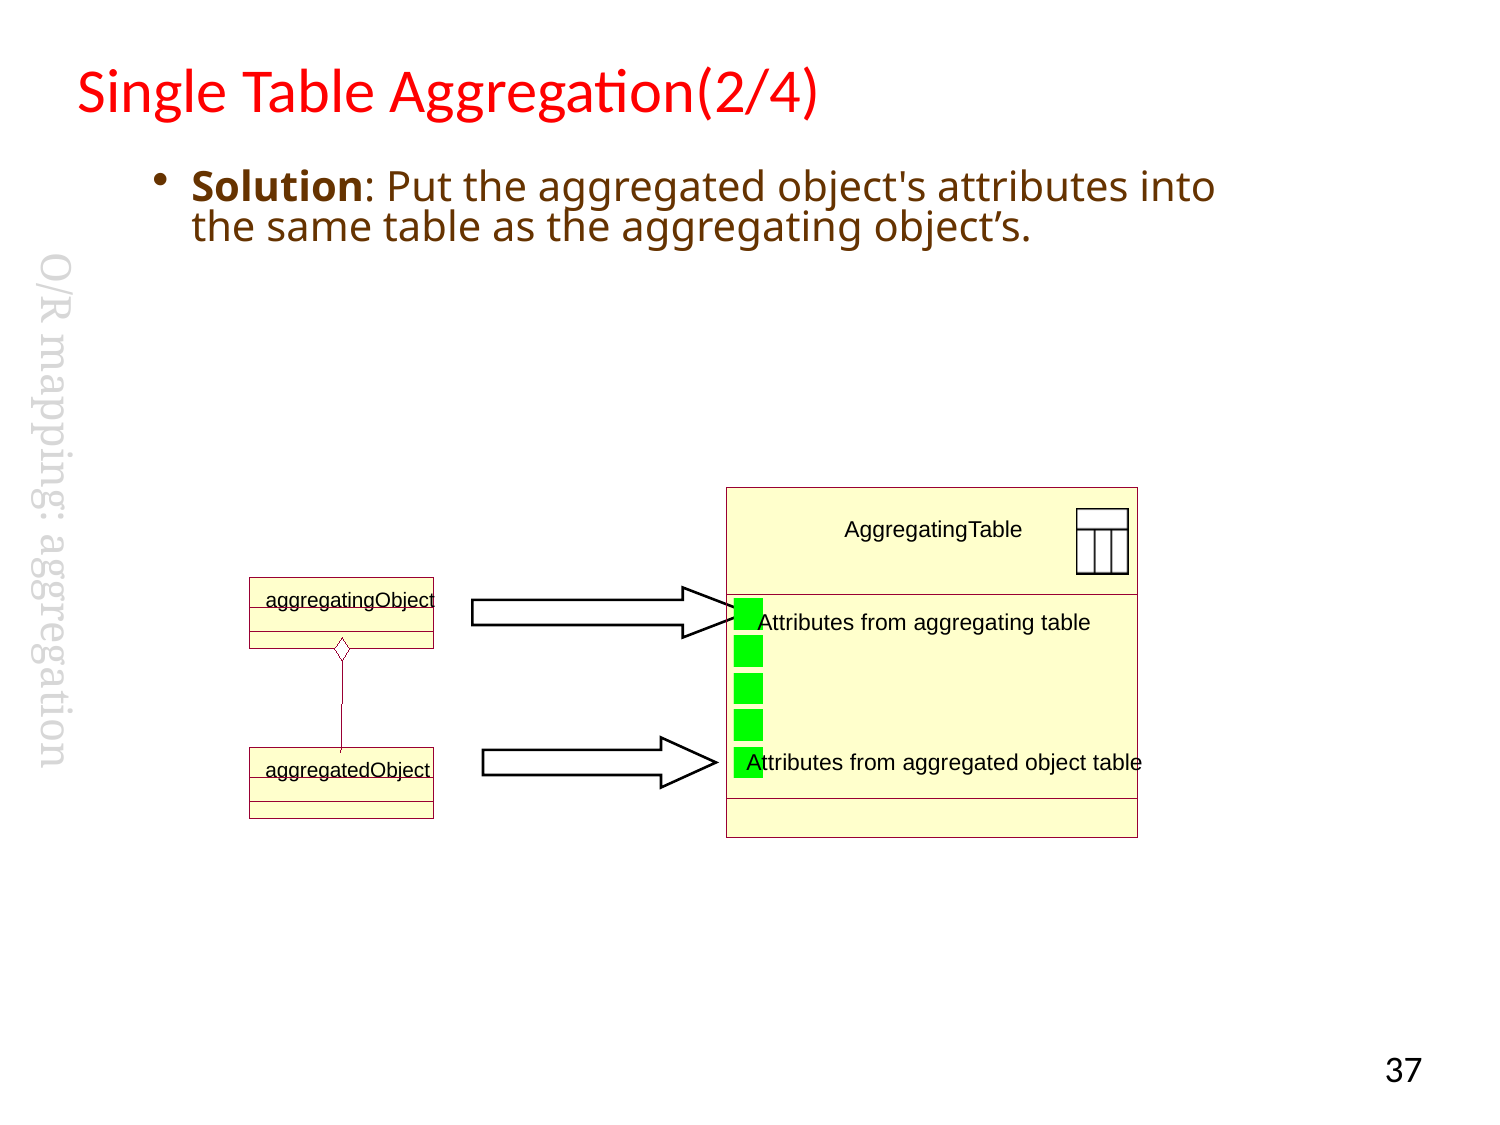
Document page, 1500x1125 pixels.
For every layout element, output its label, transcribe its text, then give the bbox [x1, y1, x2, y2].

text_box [249, 487, 1155, 838]
text_box O/R mapping: aggregation [9, 237, 91, 900]
list Solution: Put the aggregated object's attributes into the same table as the aggregating object’s. [137, 162, 1287, 291]
slide_number 37 [1324, 1037, 1438, 1101]
title Single Table Aggregation(2/4) [62, 49, 1426, 126]
